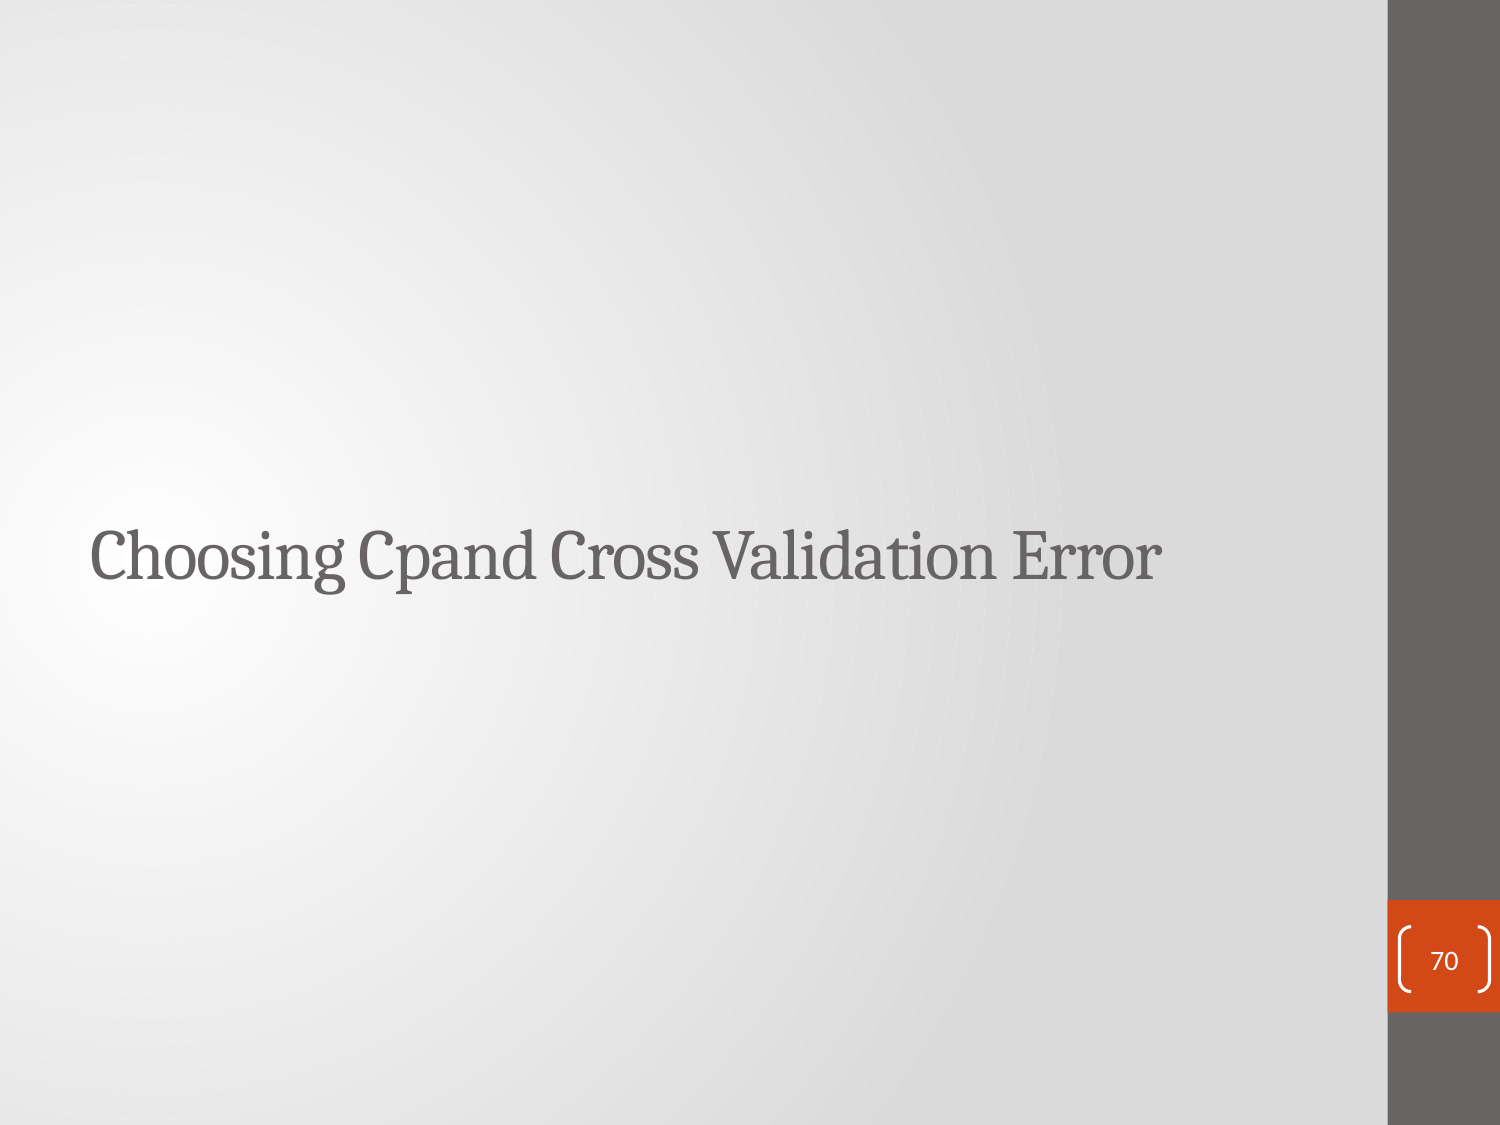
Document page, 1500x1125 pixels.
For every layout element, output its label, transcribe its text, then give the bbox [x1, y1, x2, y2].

slide_number 70 [1397, 925, 1492, 994]
title Choosing Cpand Cross Validation Error [75, 45, 1325, 971]
